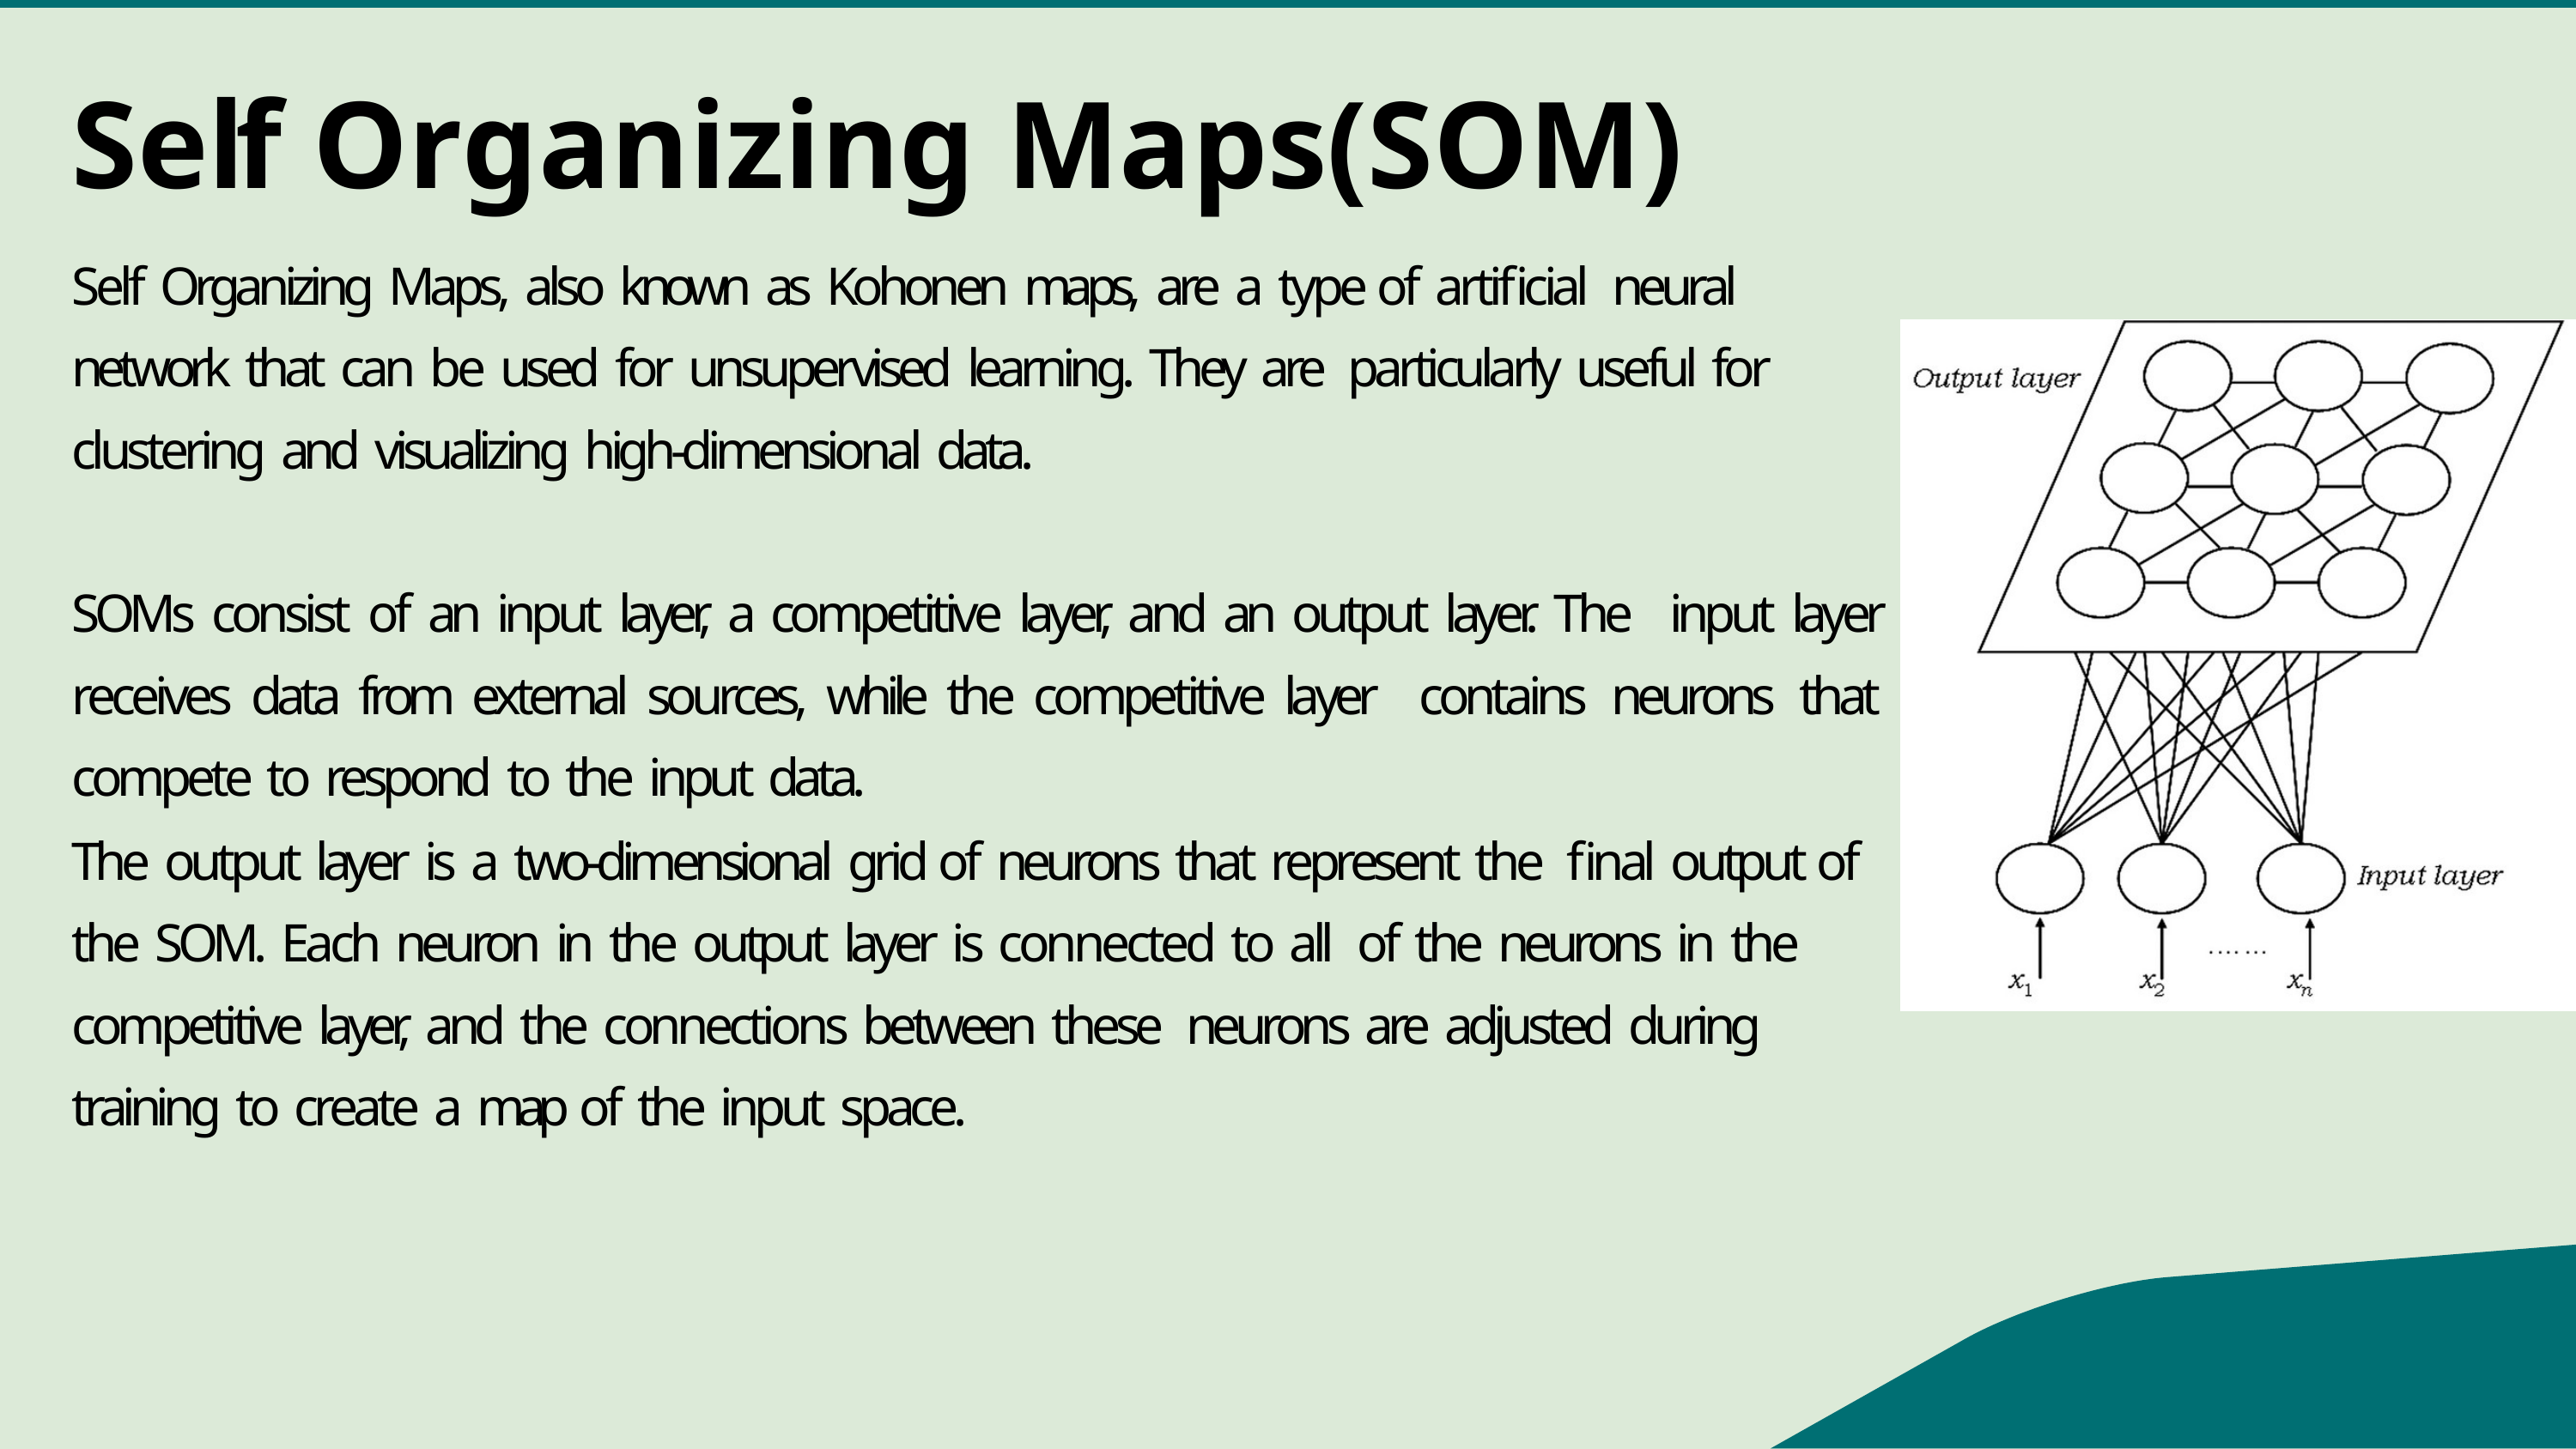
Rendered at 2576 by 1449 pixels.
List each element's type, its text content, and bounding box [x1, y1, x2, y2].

picture [0, 8, 2576, 1449]
text_box SOMs consist of an input layer, a competitive layer, and an output layer. The input layer receives data from external sources, while the competitive layer contains neurons that compete to respond to the input data. The output layer is a two-dimensional grid of neurons that represent the final output of the SOM. Each neuron in the output layer is connected to all of the neurons in the competitive layer, and the connections between these neurons are adjusted during training to create a map of the input space. [70, 558, 1888, 1137]
text_box [1770, 1244, 2576, 1449]
title Self Organizing Maps(SOM) Self Organizing Maps, also known as Kohonen maps, are a type of artificial neural network that can be used for unsupervised learning. They are particularly useful for clustering and visualizing high-dimensional data. [70, 66, 1830, 480]
